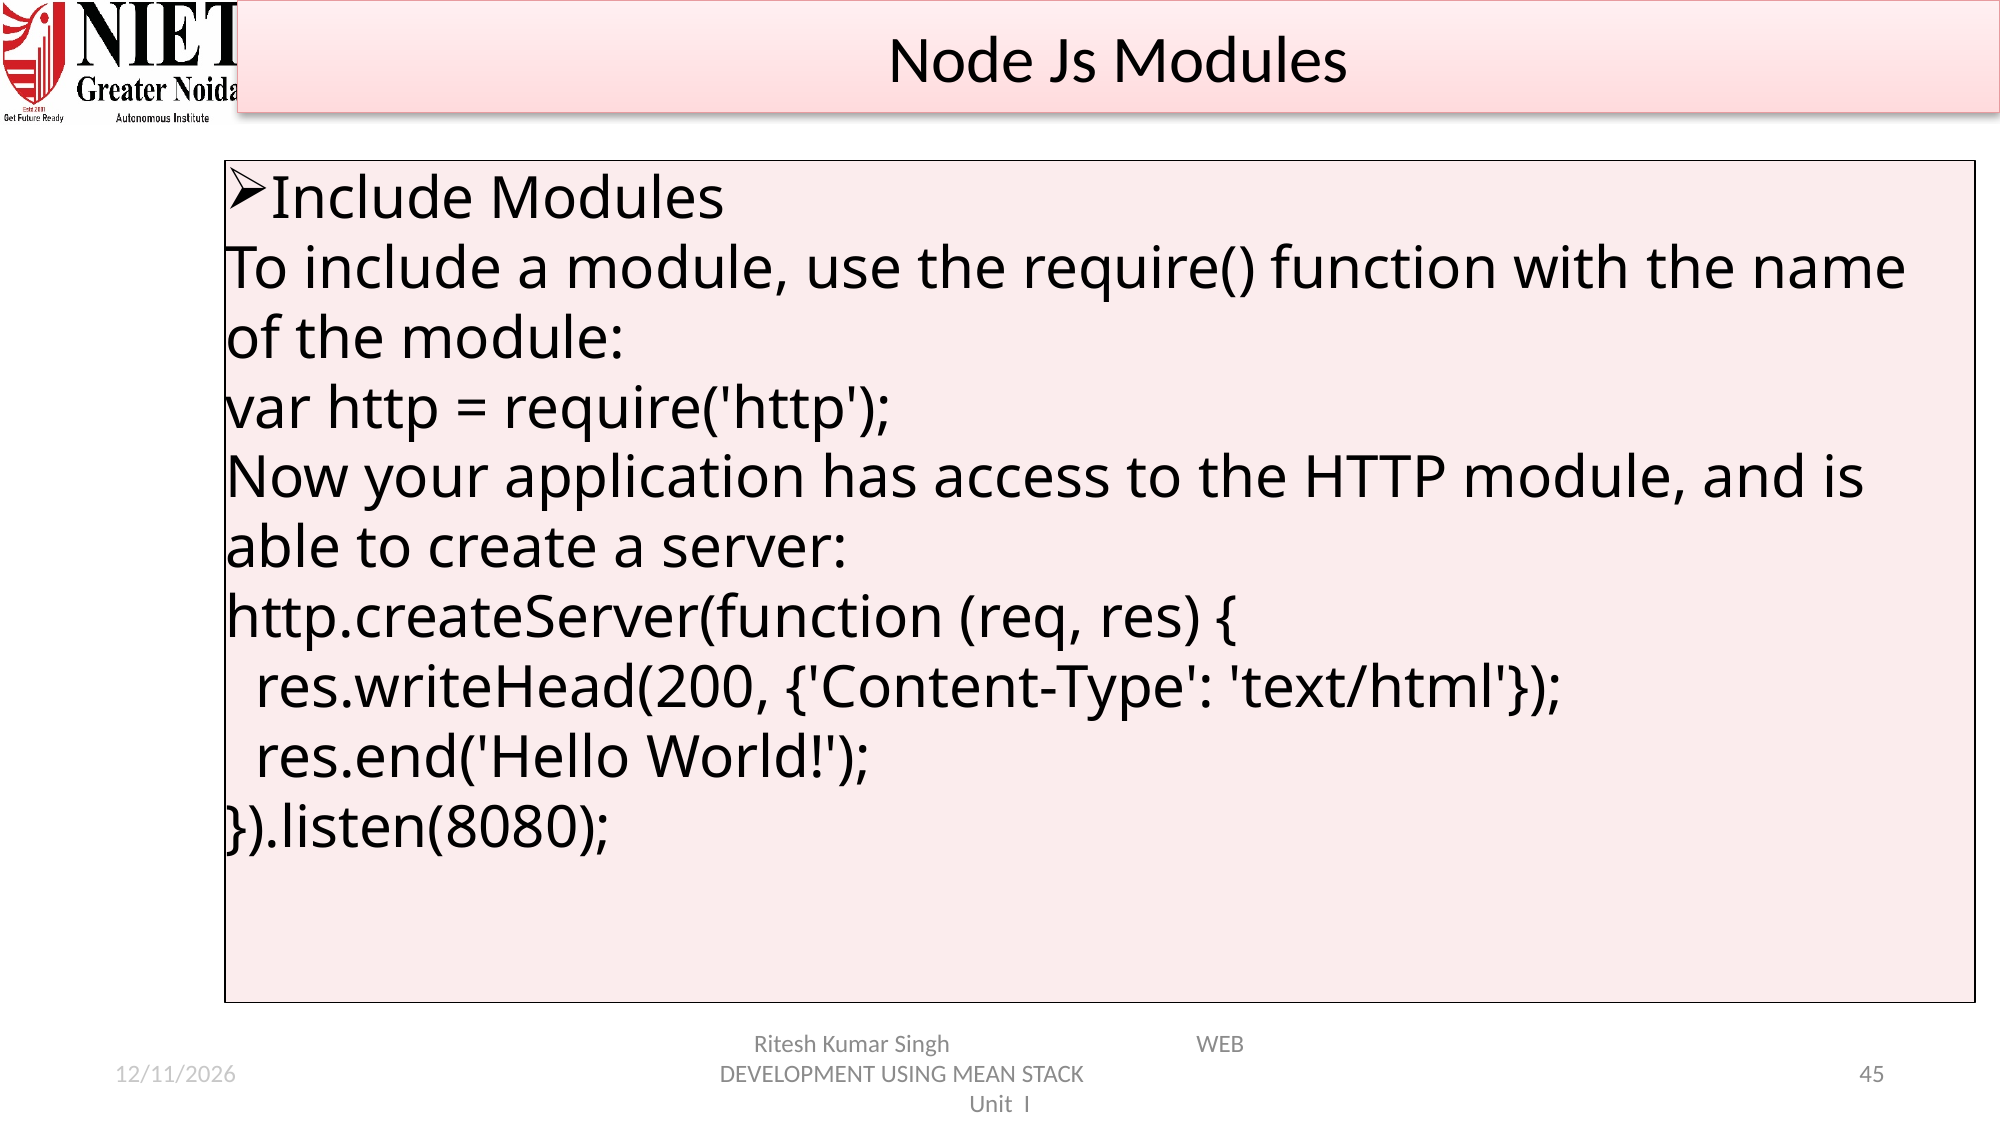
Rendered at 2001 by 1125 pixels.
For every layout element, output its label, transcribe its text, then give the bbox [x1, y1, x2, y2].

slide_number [99, 1042, 567, 1103]
picture [0, 0, 250, 125]
text_box Node Js Modules [237, 0, 2000, 113]
footer Ritesh Kumar Singh WEB DEVELOPMENT USING MEAN STACK Unit I [683, 1042, 1317, 1103]
slide_number 45 [1433, 1042, 1900, 1103]
list Include Modules To include a module, use the require() function with the name of the module: var http = require('http'); Now your application has access to the HTTP module, and is able to create a server: http.createServer(function (req, res) { res.writeHead(200, {'Content-Type': 'text/html'}); res.end('Hello World!'); }).listen(8080); [225, 160, 1975, 1003]
